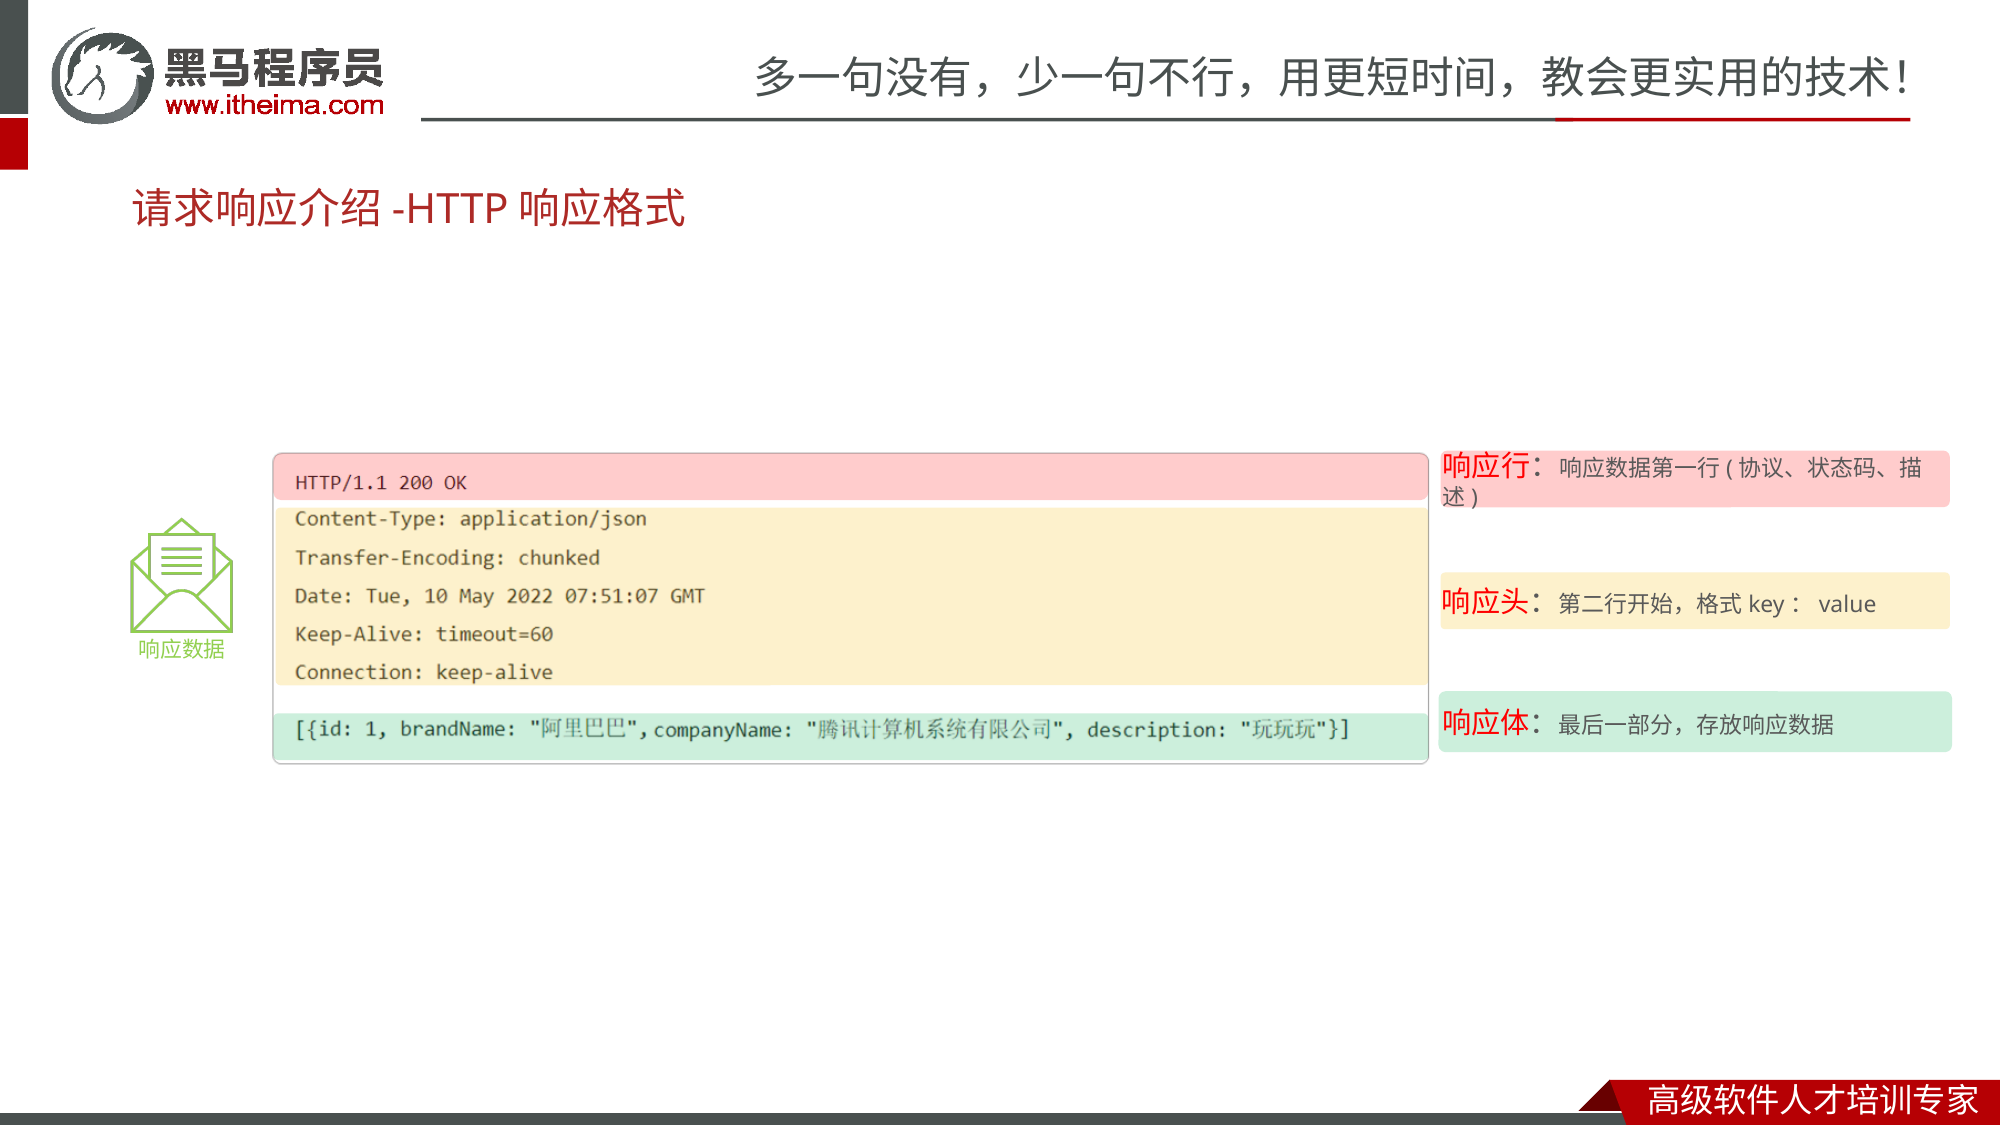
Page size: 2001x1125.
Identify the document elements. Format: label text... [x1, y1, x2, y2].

title 请求响应介绍-HTTP响应格式 [116, 164, 1872, 250]
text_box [116, 511, 254, 671]
picture [50, 26, 384, 125]
picture [268, 446, 1438, 770]
text_box 响应体：最后一部分，存放响应数据 [1441, 691, 1953, 753]
text_box 响应行：响应数据第一行(协议、状态码、描述) [1441, 448, 1953, 510]
text_box 响应头：第二行开始，格式key：value [1441, 570, 1953, 632]
